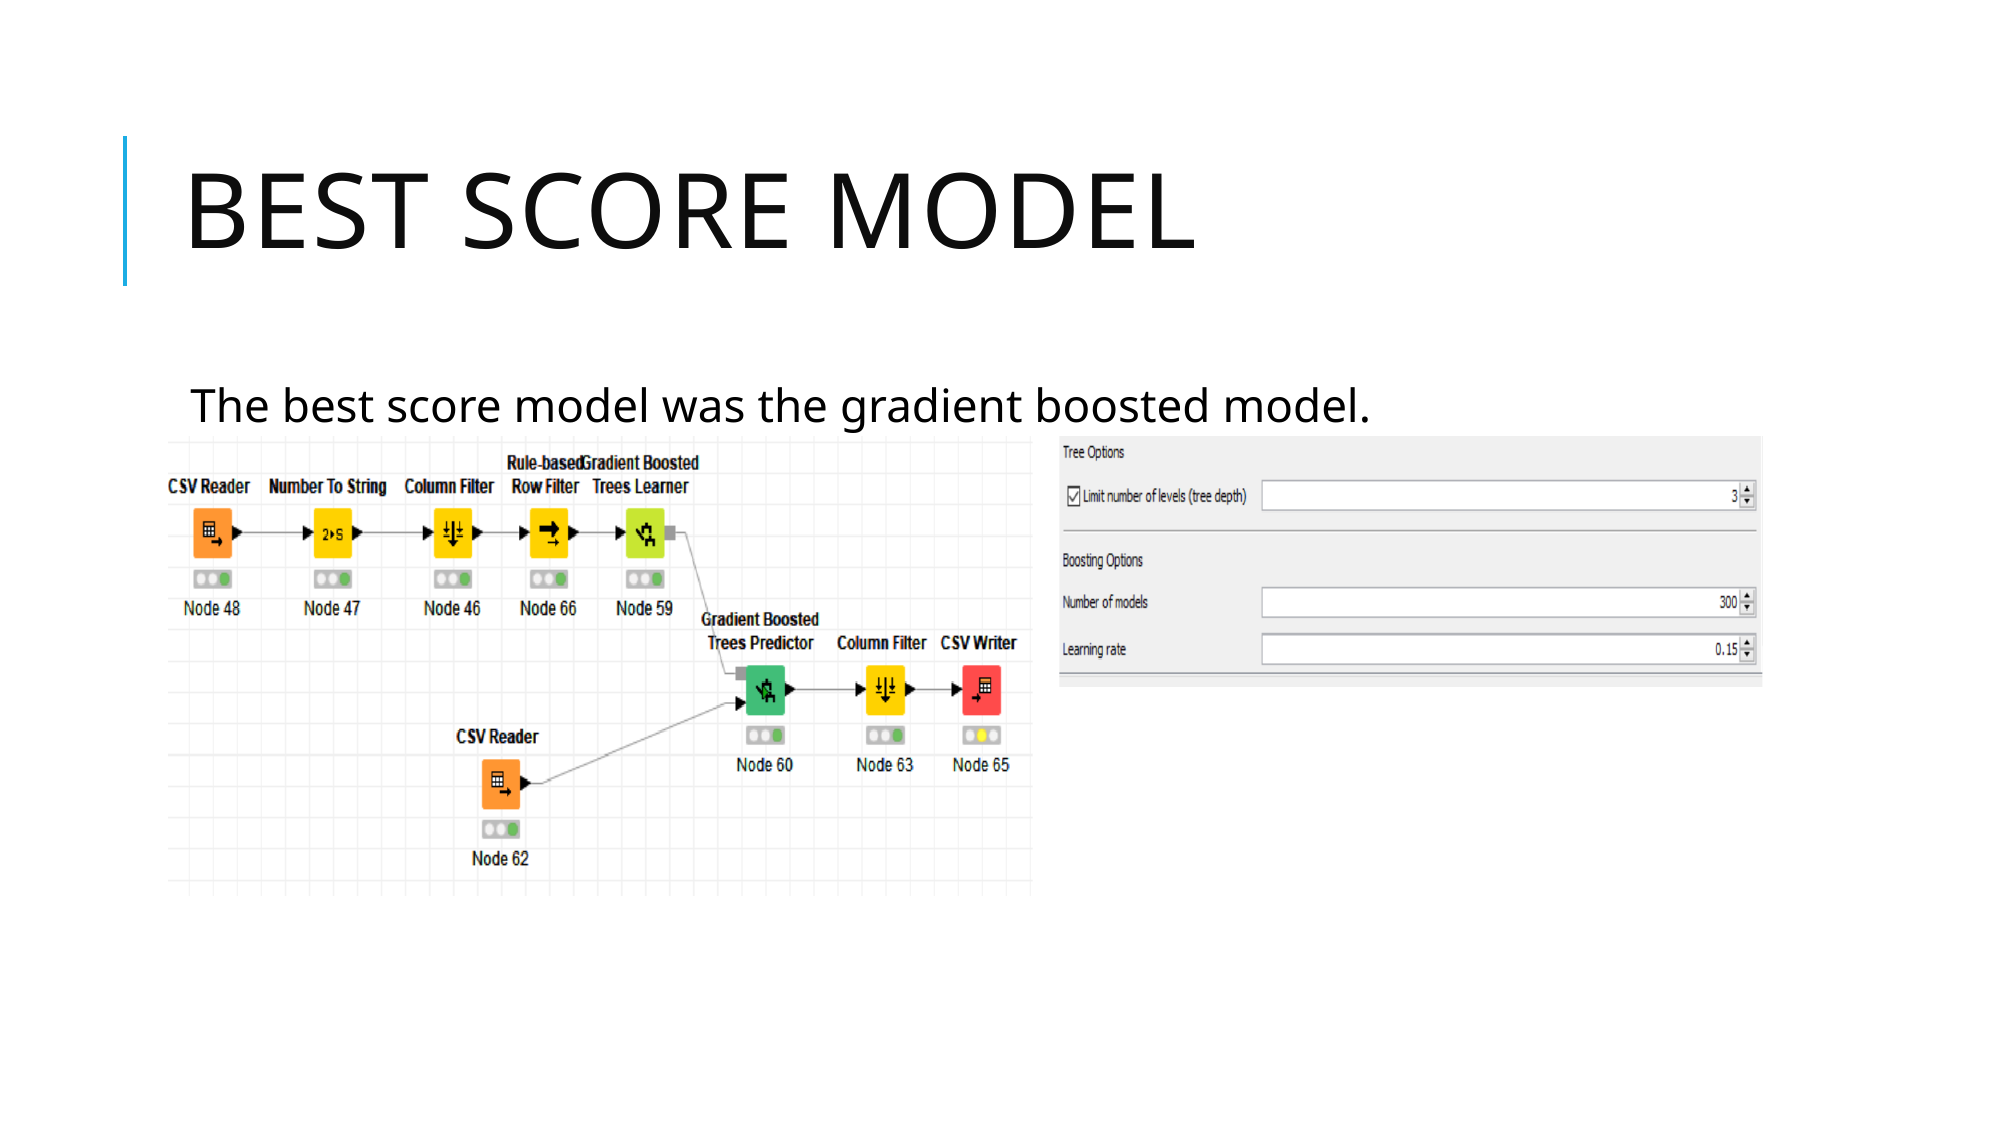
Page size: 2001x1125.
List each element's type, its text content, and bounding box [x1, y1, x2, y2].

title Best score model [168, 96, 1763, 342]
picture [1059, 436, 1763, 688]
picture [167, 436, 1033, 897]
list The best score model was the gradient boosted model. [168, 375, 1763, 1035]
